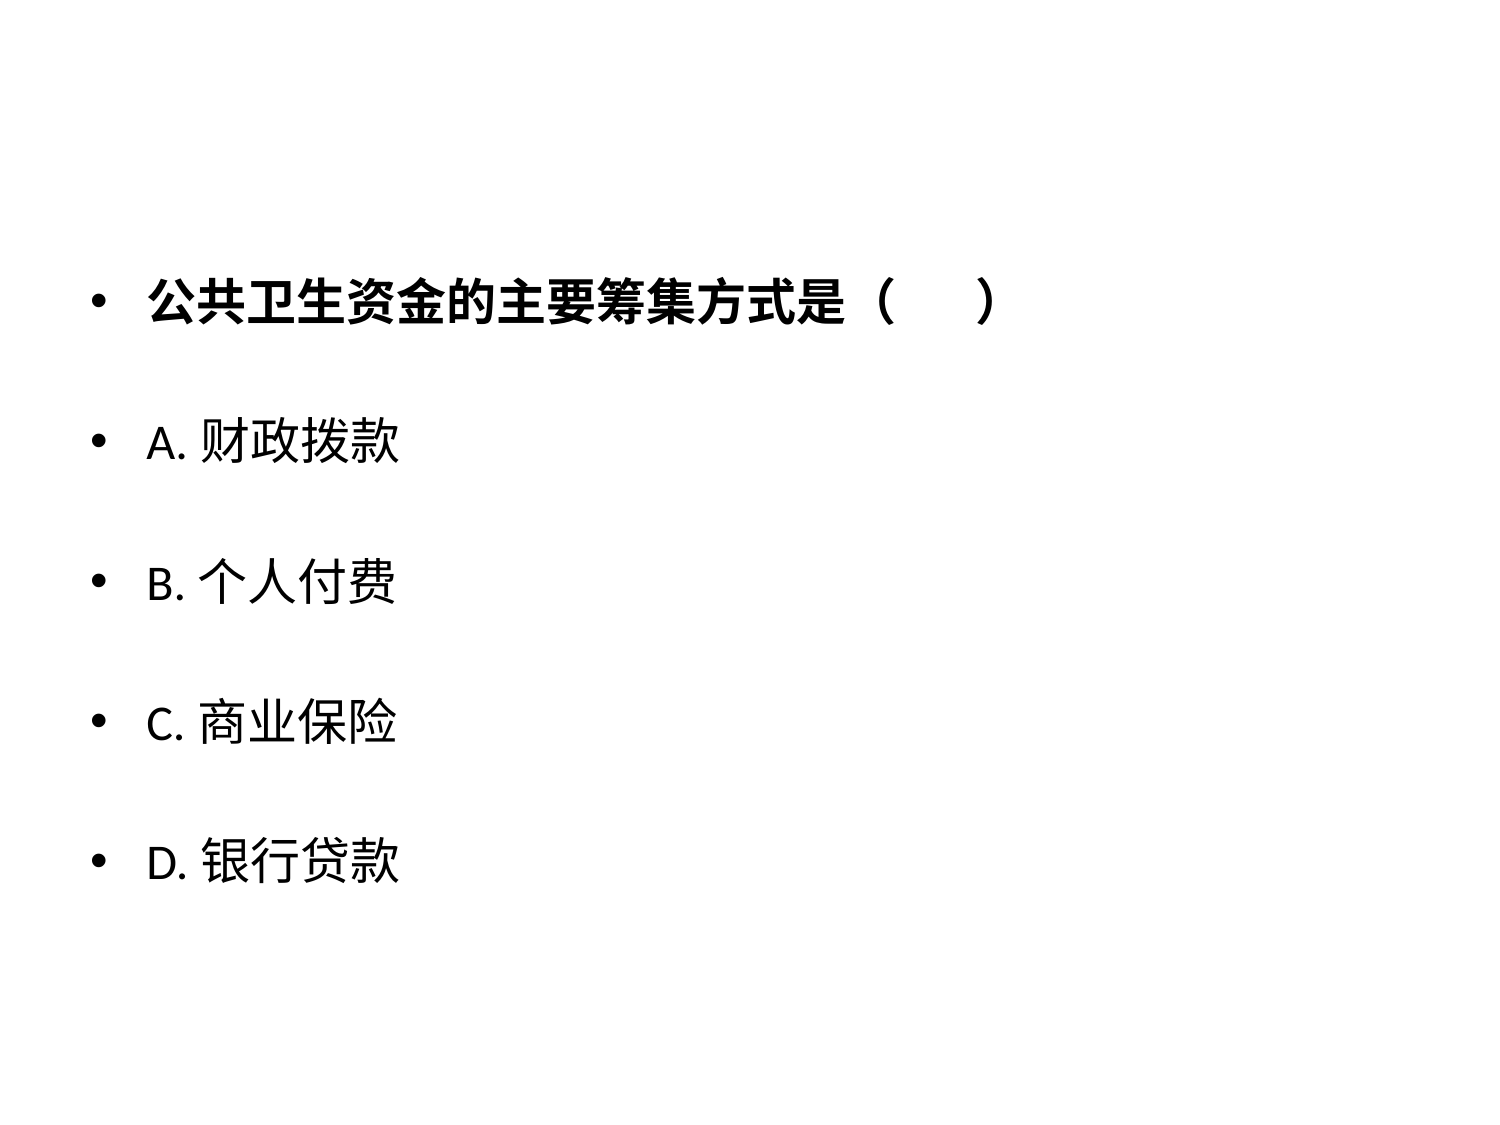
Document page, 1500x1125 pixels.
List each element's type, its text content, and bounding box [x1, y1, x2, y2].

list 公共卫生资金的主要筹集方式是（ ） A.财政拨款 B.个人付费 C.商业保险 D.银行贷款 [75, 262, 1425, 1005]
